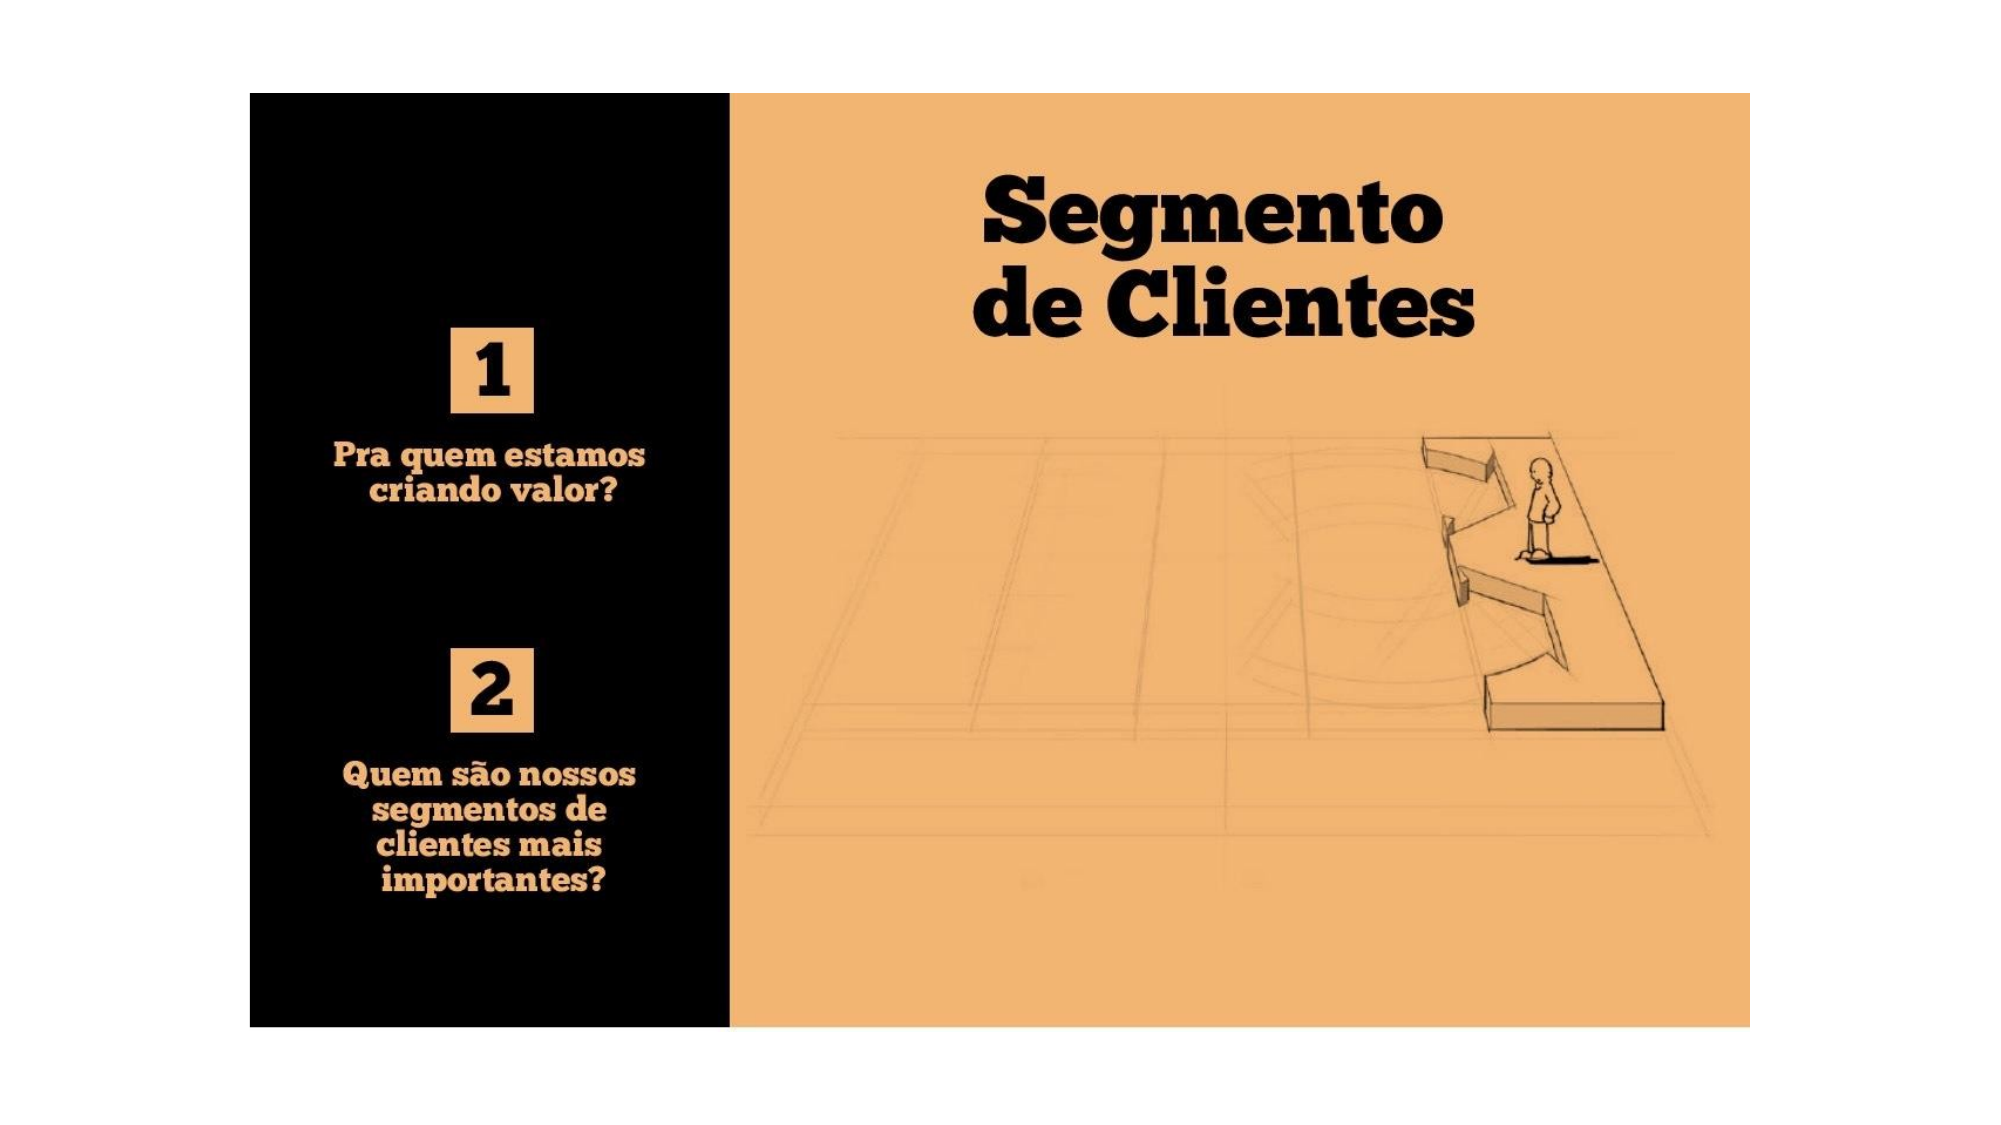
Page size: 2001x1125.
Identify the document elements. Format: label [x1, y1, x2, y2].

text_box [249, 93, 1750, 1032]
